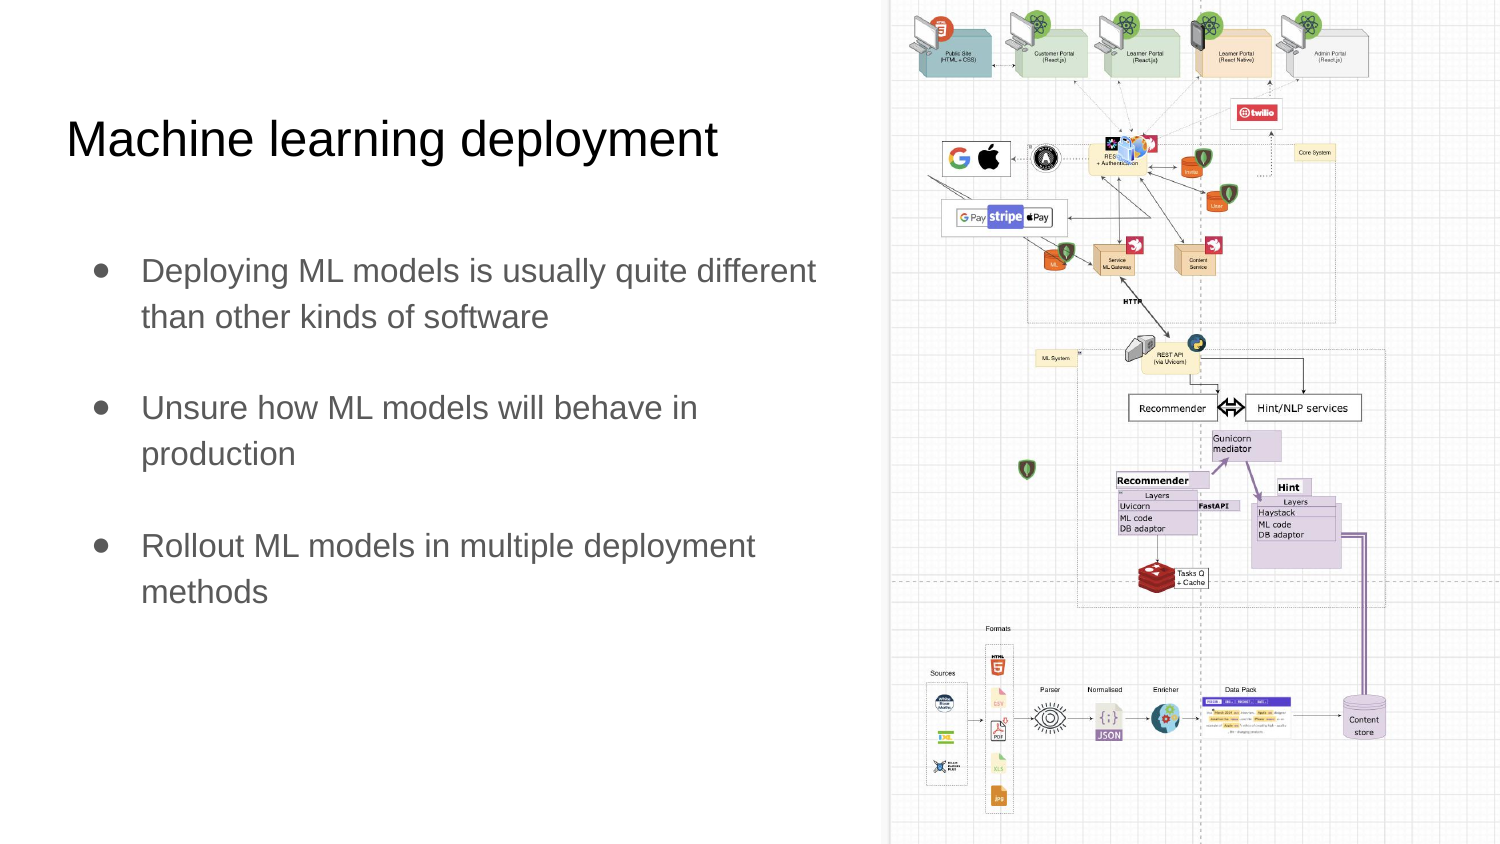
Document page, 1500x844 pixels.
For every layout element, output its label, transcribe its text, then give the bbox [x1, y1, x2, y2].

list Deploying ML models is usually quite different than other kinds of software Unsure how ML models will behave in production Rollout ML models in multiple deployment methods [51, 227, 864, 750]
picture [881, 0, 1500, 844]
title Machine learning deployment [51, 57, 875, 182]
